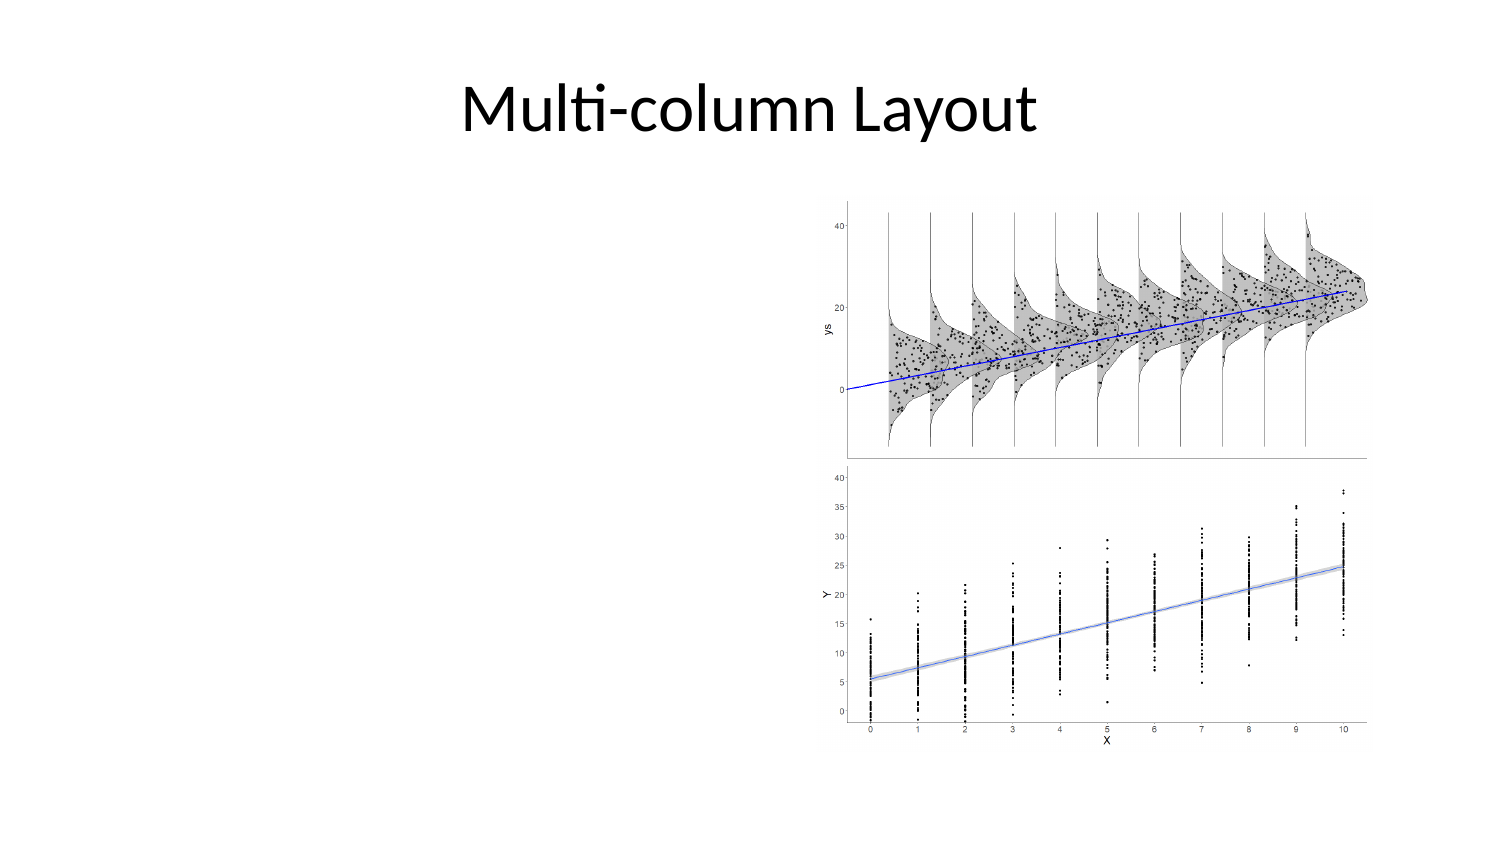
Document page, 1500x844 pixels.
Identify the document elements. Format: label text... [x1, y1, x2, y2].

picture [816, 195, 1374, 753]
title Multi-column Layout [75, 33, 1425, 175]
